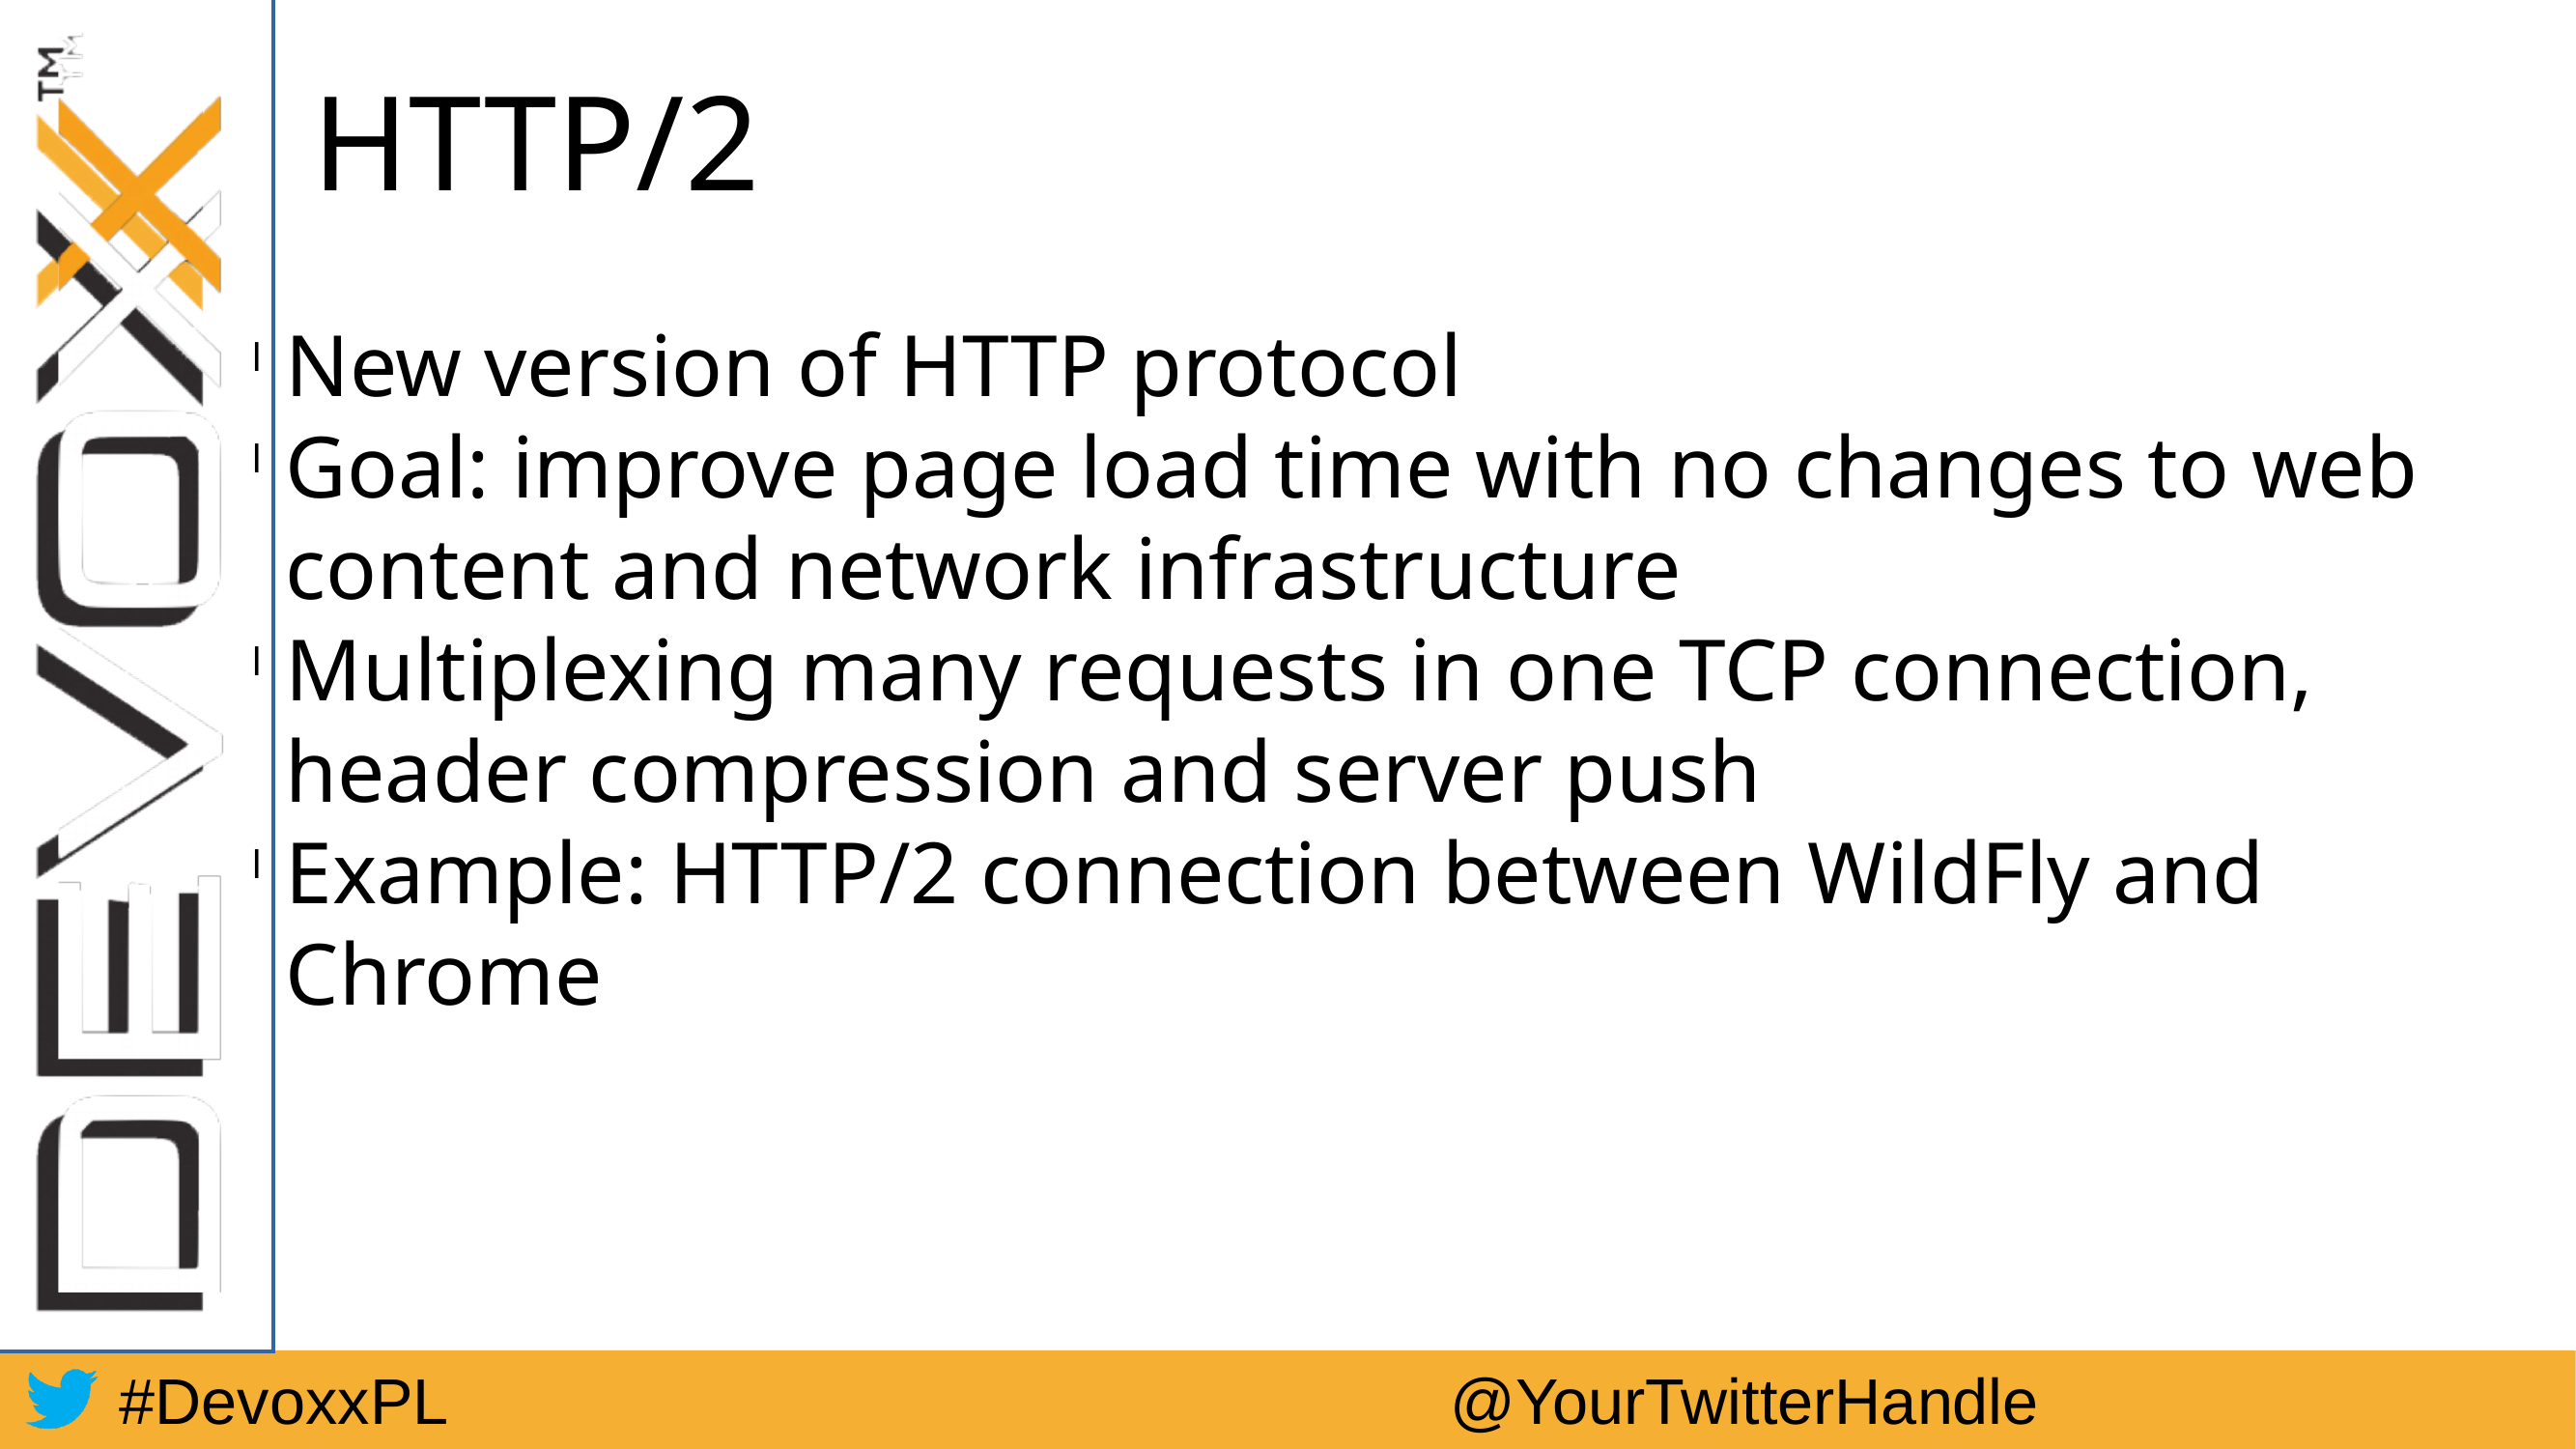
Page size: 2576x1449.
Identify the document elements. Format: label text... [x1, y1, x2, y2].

text_box HTTP/2 [312, 19, 2522, 258]
picture [59, 34, 223, 1292]
text_box New version of HTTP protocol Goal: improve page load time with no changes to web content and network infrastructure Multiplexing many requests in one TCP connection, header compression and server push Example: HTTP/2 connection between WildFly and Chrome [251, 311, 2526, 1332]
picture [0, 1353, 123, 1449]
picture [0, 39, 220, 1350]
